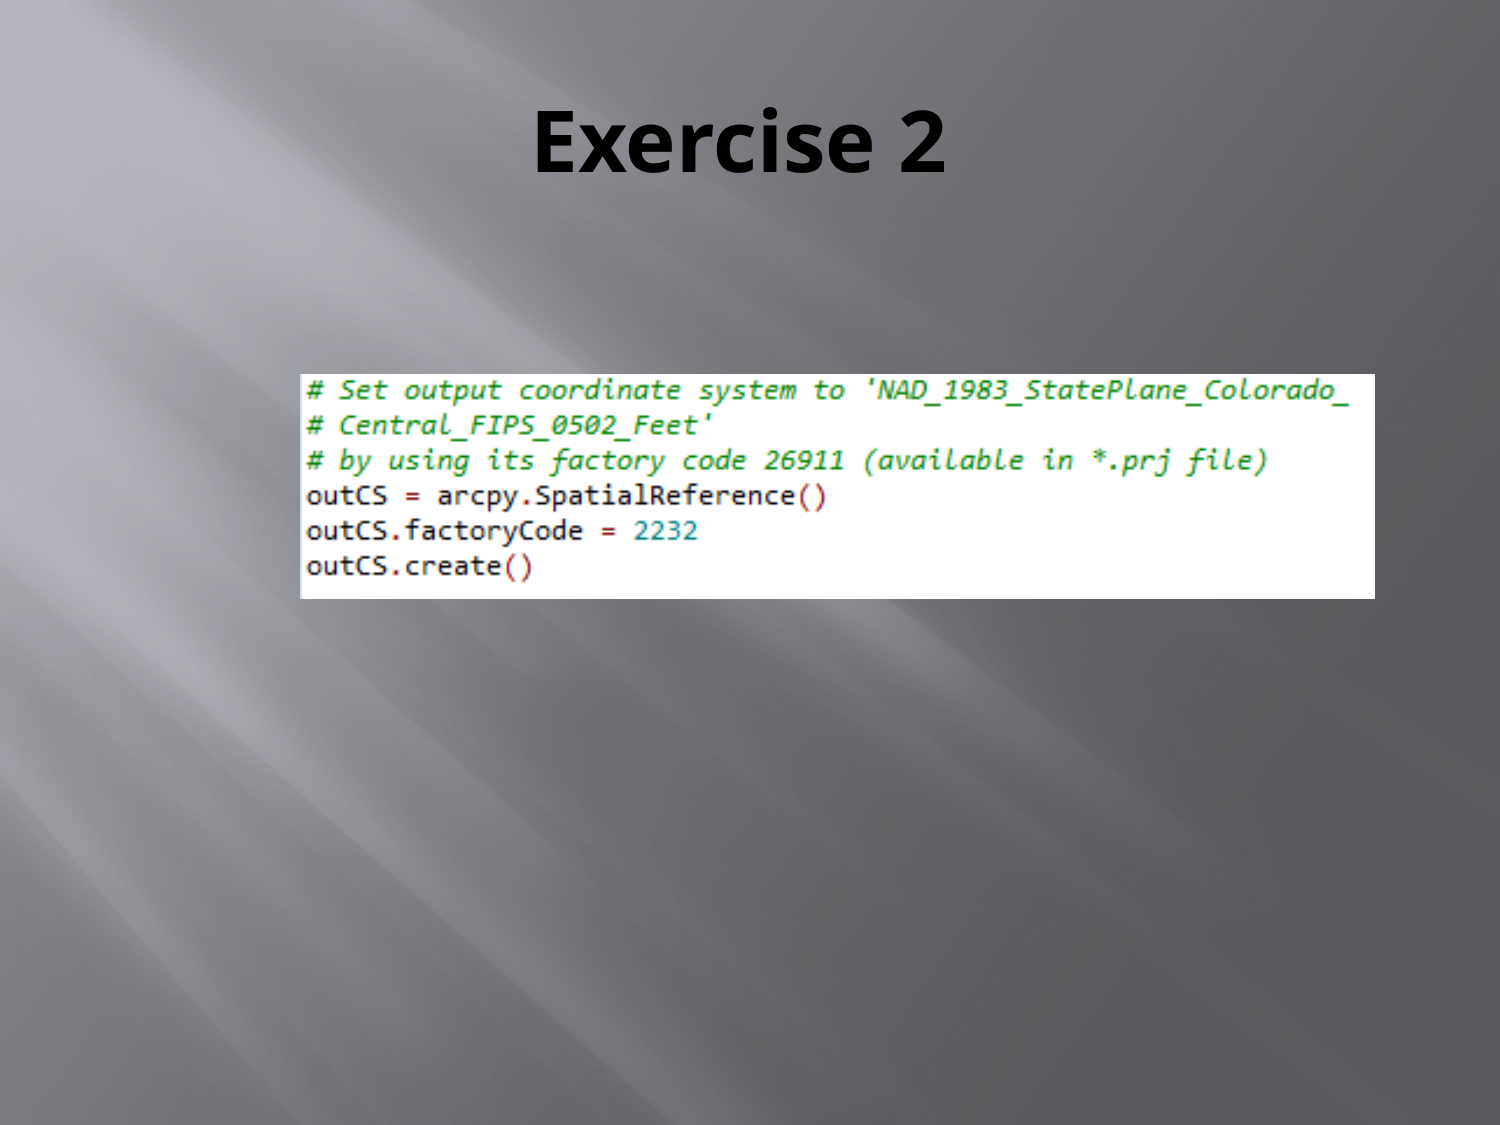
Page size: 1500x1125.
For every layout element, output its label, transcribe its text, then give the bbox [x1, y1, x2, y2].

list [299, 374, 1375, 599]
title Exercise 2 [75, 45, 1425, 233]
